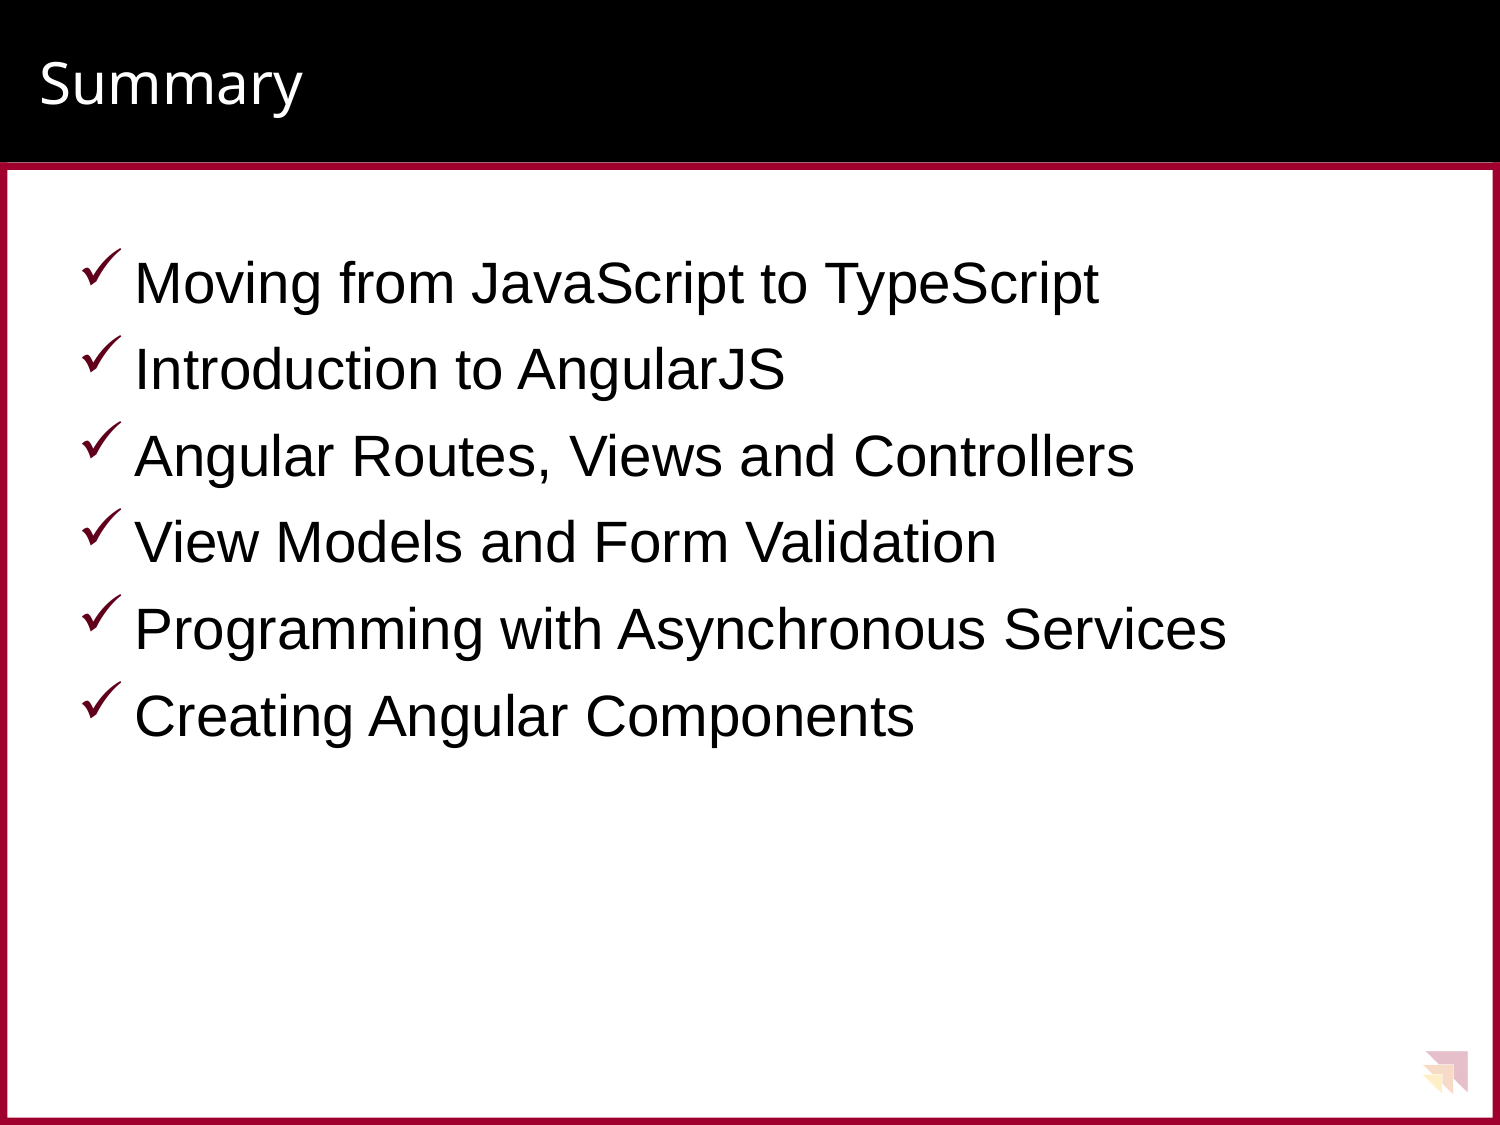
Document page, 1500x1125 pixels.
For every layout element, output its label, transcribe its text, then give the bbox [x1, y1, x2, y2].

list Moving from JavaScript to TypeScript Introduction to AngularJS Angular Routes, Views and Controllers View Models and Form Validation Programming with Asynchronous Services Creating Angular Components [62, 237, 1438, 1088]
title Summary [24, 12, 1438, 150]
